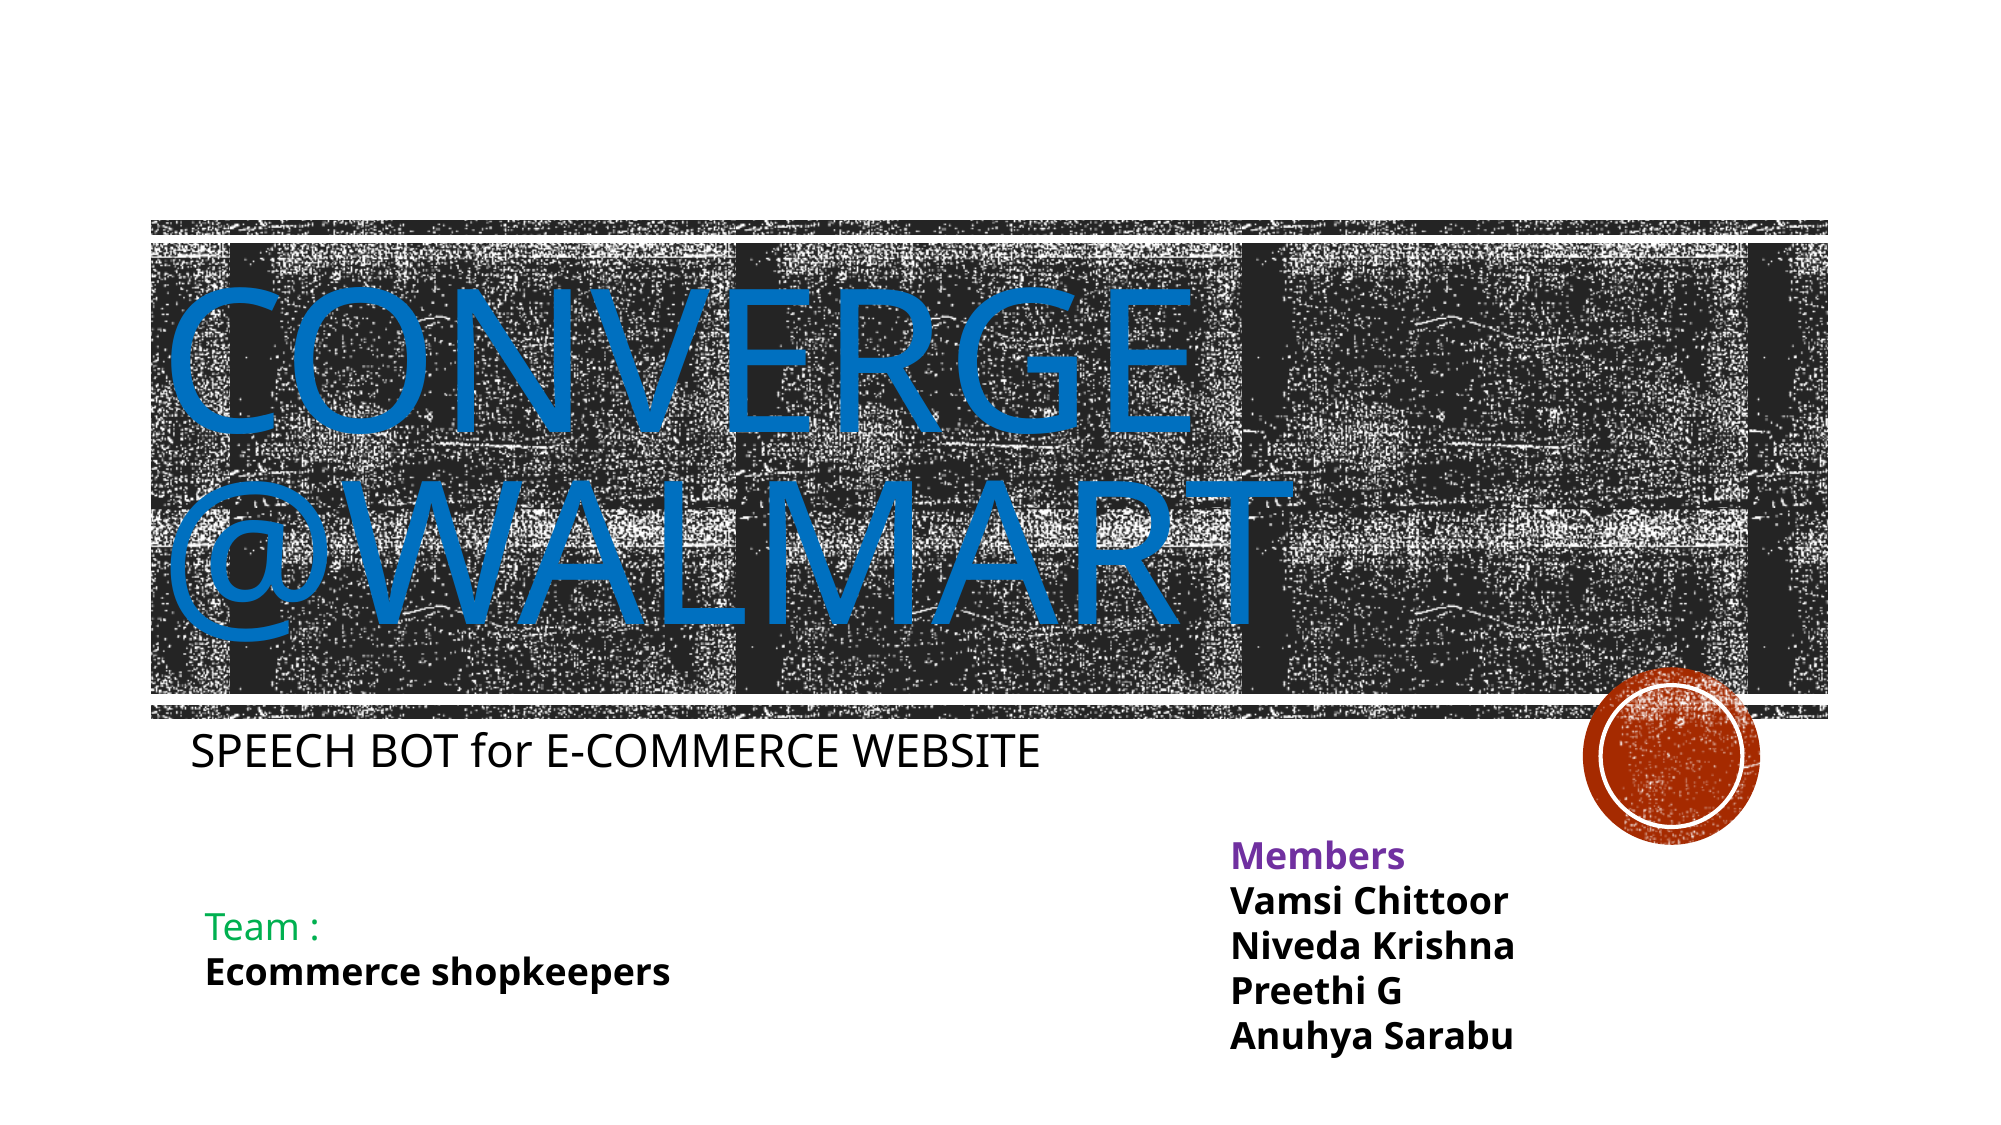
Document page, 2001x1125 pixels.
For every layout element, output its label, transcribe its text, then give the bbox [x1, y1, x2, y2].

text_box Members Vamsi Chittoor Niveda Krishna Preethi G Anuhya Sarabu [1215, 824, 1598, 1110]
subtitle SPEECH BOT for E-COMMERCE WEBSITE [175, 720, 1470, 896]
text_box Team : Ecommerce shopkeepers [189, 895, 952, 1001]
title converge @Walmart [144, 221, 1825, 720]
